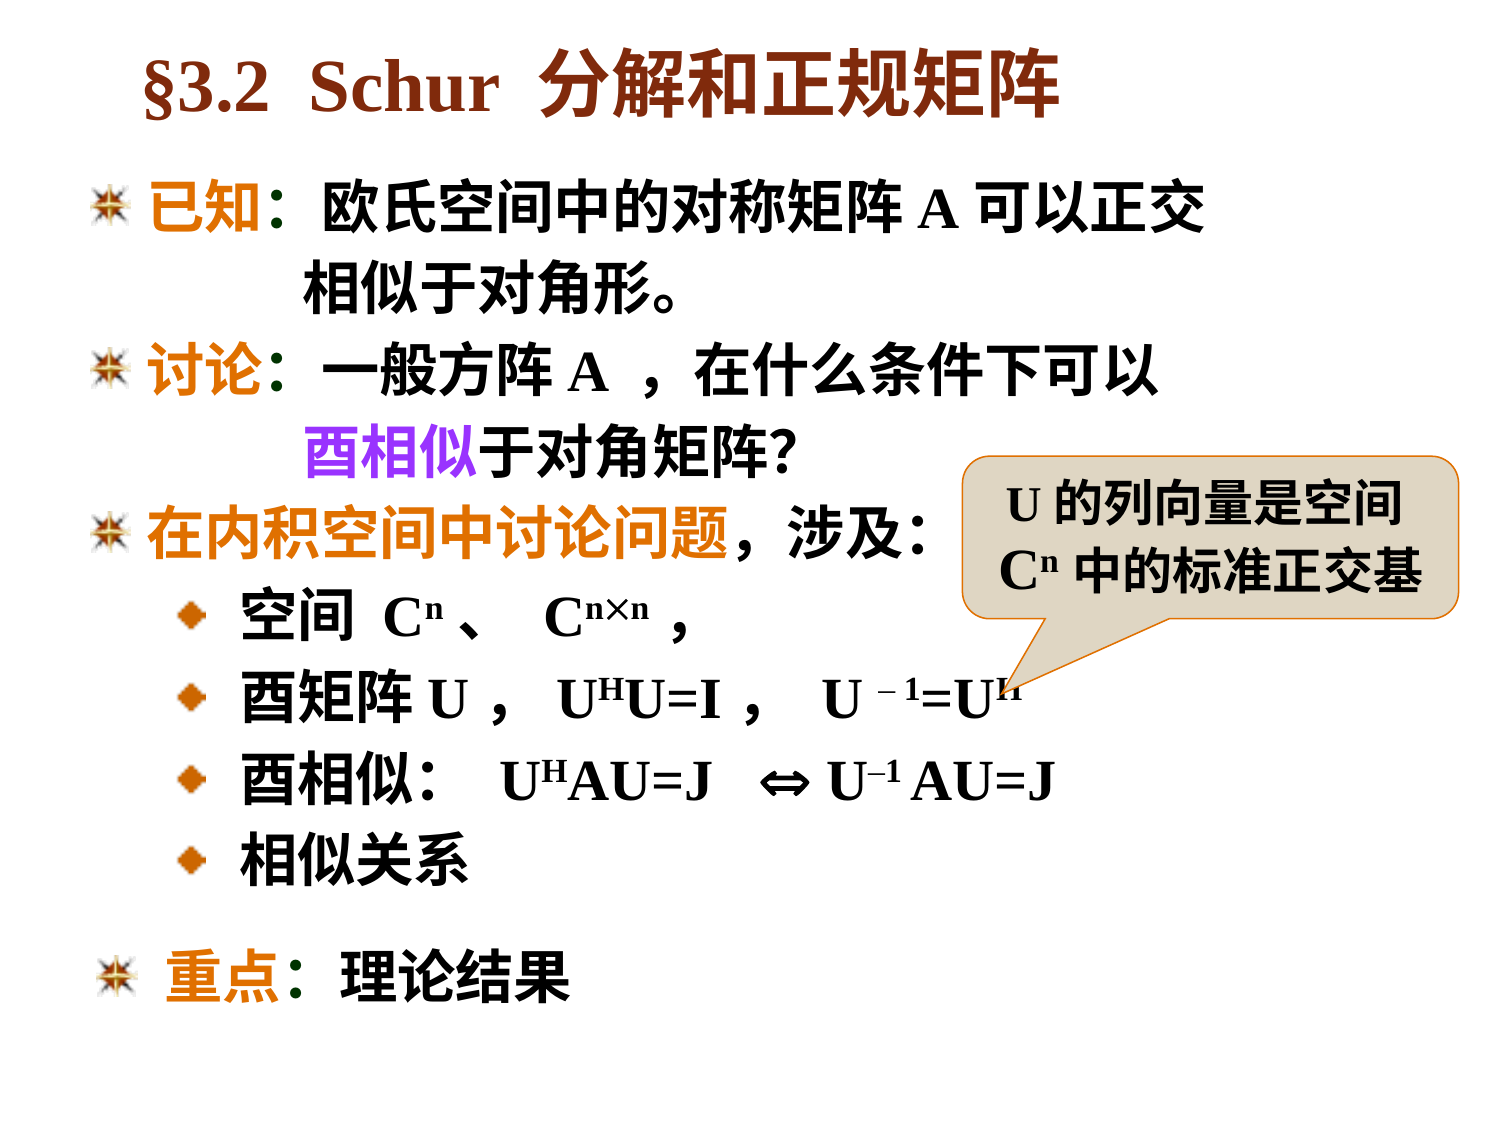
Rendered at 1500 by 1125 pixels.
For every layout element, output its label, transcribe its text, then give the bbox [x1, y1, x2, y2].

text_box U的列向量是空间Cn中的标准正交基 [962, 456, 1459, 694]
picture [165, 592, 206, 634]
picture [90, 184, 131, 226]
picture [90, 347, 131, 389]
title §3.2 Schur 分解和正规矩阵 [125, 0, 1400, 138]
picture [96, 955, 138, 997]
text_box 重点：理论结果 [81, 940, 632, 1019]
picture [165, 674, 206, 716]
picture [90, 511, 131, 553]
picture [165, 756, 206, 798]
picture [165, 837, 206, 879]
list 已知：欧氏空间中的对称矩阵A可以正交 相似于对角形。 讨论：一般方阵A ，在什么条件下可以 酉相似于对角矩阵？ 在内积空间中讨论问题，涉及： 空间 Cn、 Cnn， 酉矩阵U，UHU=I， U – 1=UH 酉相似： UHAU=J  U–1 AU=J 相似关系 [75, 162, 1436, 941]
